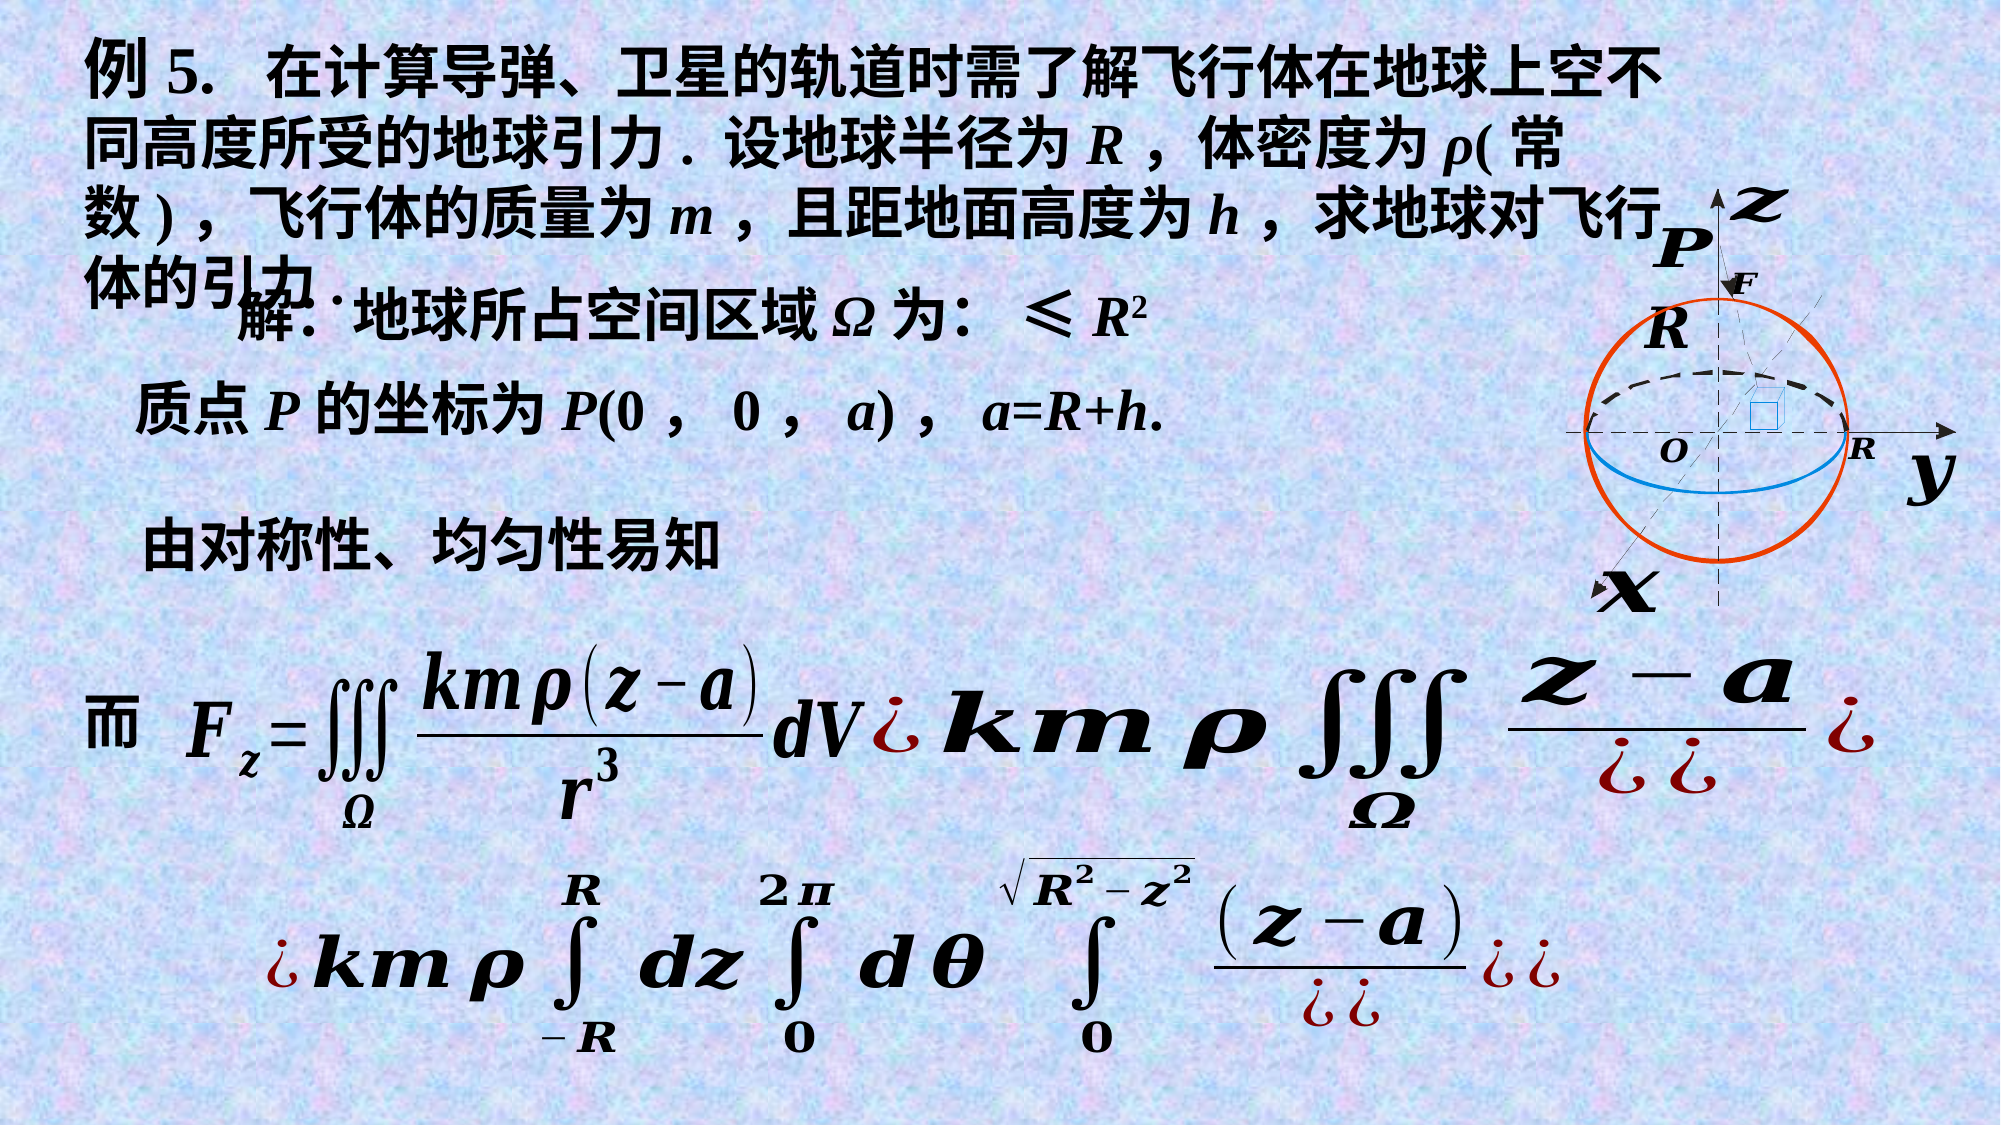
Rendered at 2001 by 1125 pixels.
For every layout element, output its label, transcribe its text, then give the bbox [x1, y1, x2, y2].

text_box 而 [68, 677, 158, 763]
text_box 例5. 在计算导弹、卫星的轨道时需了解飞行体在地球上空不同高度所受的地球引力. 设地球半径为R，体密度为ρ(常数)，飞行体的质量为m，且距地面高度为h，求地球对飞行体的引力. [68, 19, 1709, 324]
text_box 质点P的坐标为P(0，0，a)，a=R+h. [119, 364, 1337, 450]
text_box 由对称性、均匀性易知 [125, 500, 751, 586]
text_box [1563, 168, 1962, 632]
picture [0, 0, 2001, 1125]
